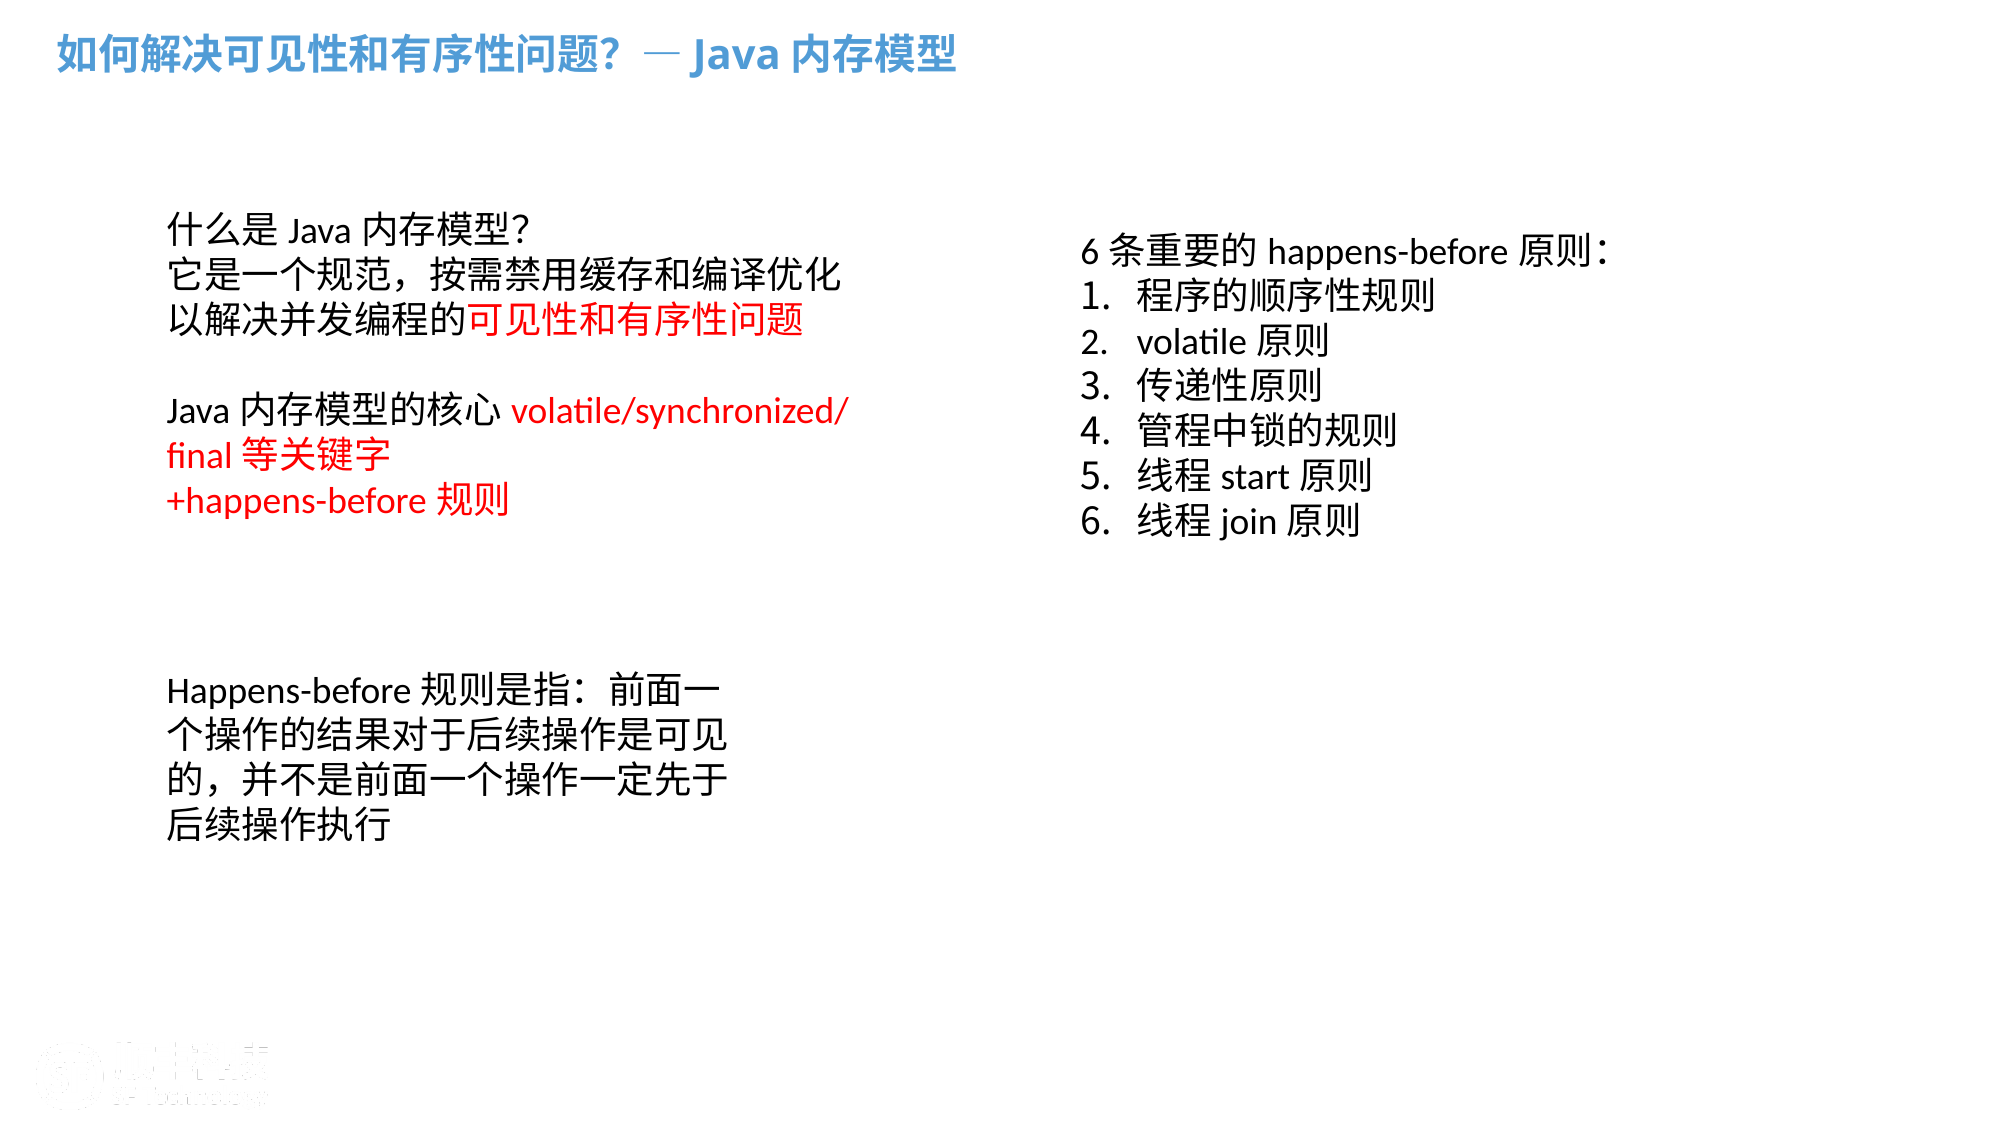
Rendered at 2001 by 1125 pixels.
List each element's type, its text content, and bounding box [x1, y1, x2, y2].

text_box Happens-before规则是指：前面一个操作的结果对于后续操作是可见的，并不是前面一个操作一定先于后续操作执行 [151, 658, 768, 854]
text_box 如何解决可见性和有序性问题？—Java内存模型 [41, 20, 1925, 86]
text_box 6条重要的happens-before原则： 程序的顺序性规则 volatile原则 传递性原则 管程中锁的规则 线程start原则 线程join原则 [1065, 220, 1818, 550]
picture [34, 1025, 292, 1125]
text_box 什么是Java内存模型？ 它是一个规范，按需禁用缓存和编译优化以解决并发编程的可见性和有序性问题 Java内存模型的核心volatile/synchronized/final等关键字 +happens-before规则 [151, 198, 885, 529]
